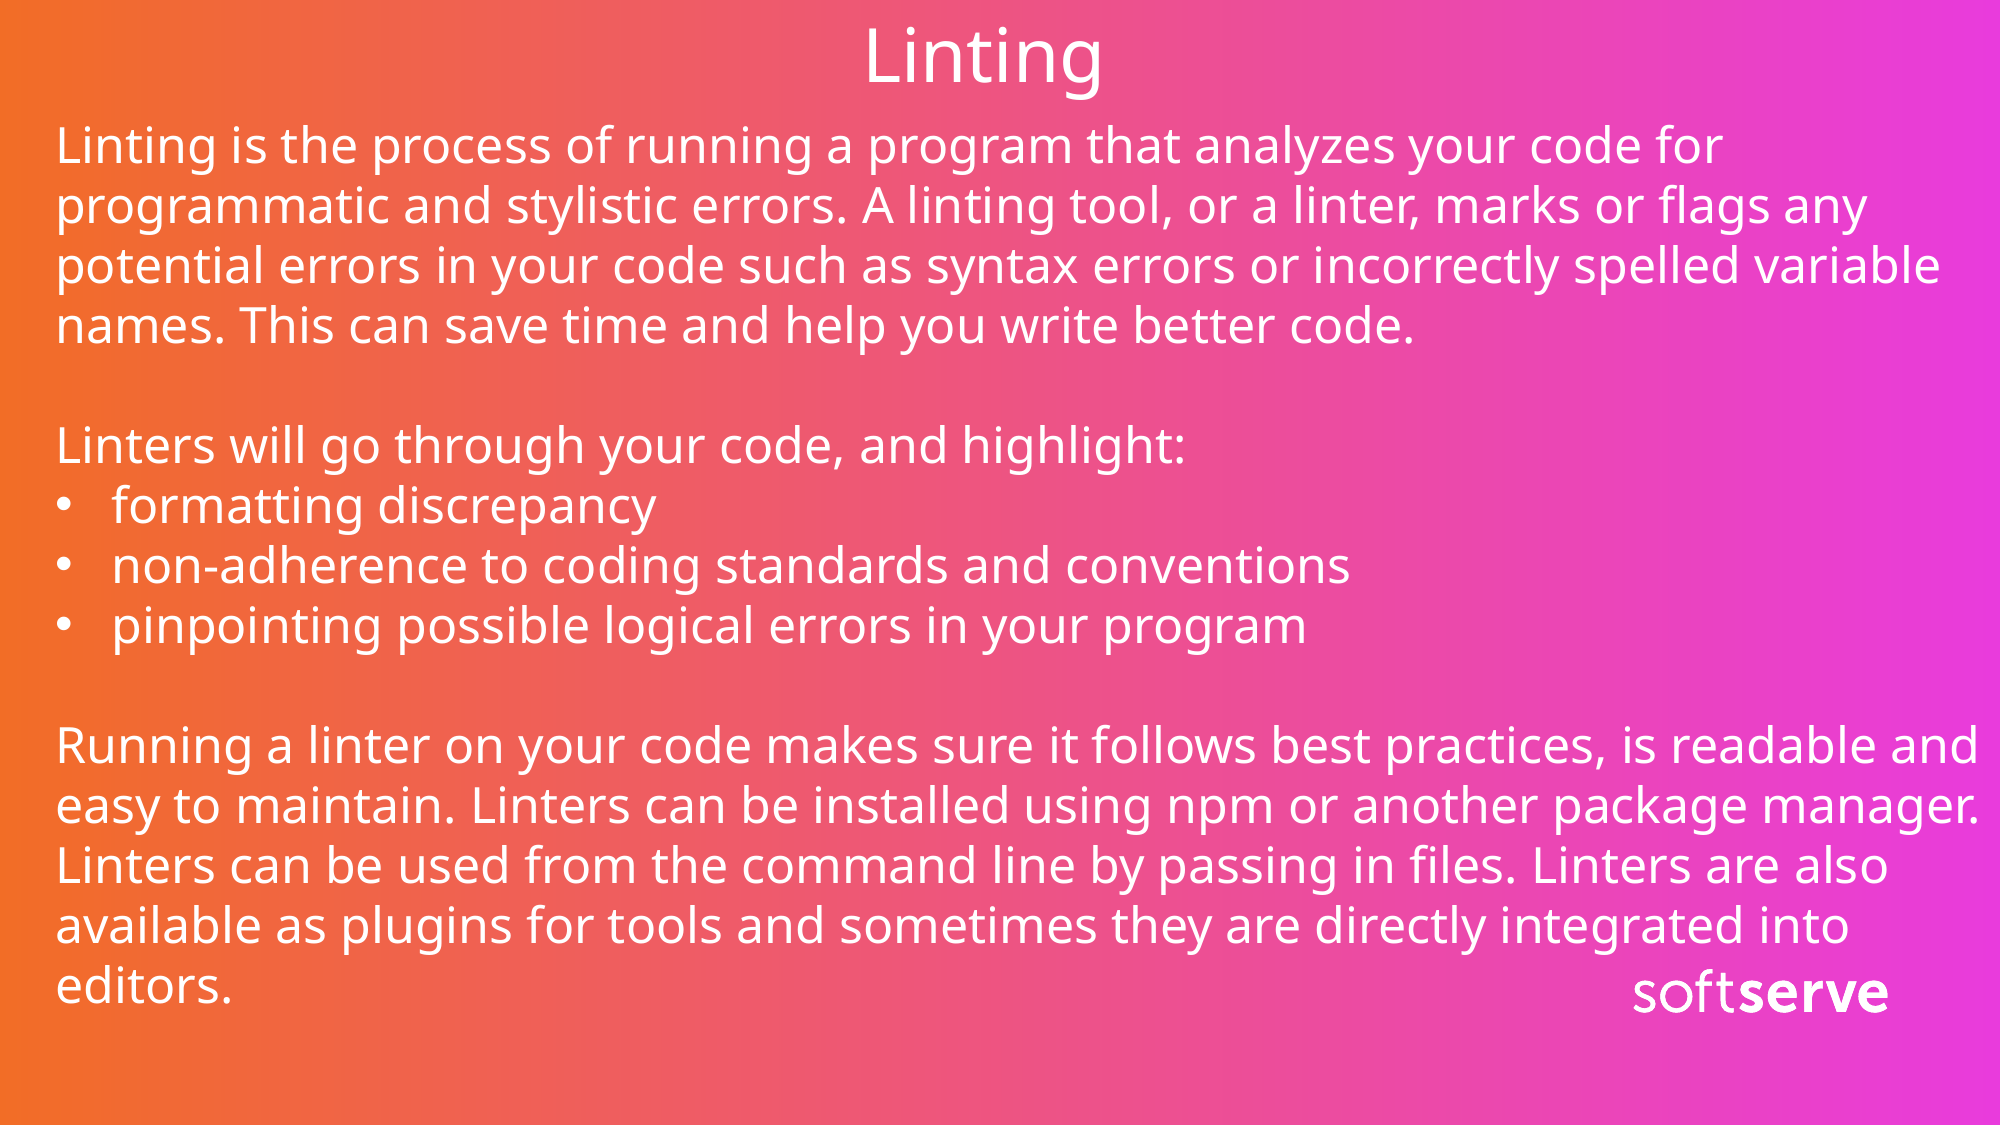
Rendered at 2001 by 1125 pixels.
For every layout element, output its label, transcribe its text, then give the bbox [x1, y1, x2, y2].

text_box Linting [847, 0, 1121, 105]
text_box Linting is the process of running a program that analyzes your code for programmatic and stylistic errors. A linting tool, or a linter, marks or flags any potential errors in your code such as syntax errors or incorrectly spelled variable names. This can save time and help you write better code. Linters will go through your code, and highlight: formatting discrepancy non-adherence to coding standards and conventions pinpointing possible logical errors in your program Running a linter on your code makes sure it follows best practices, is readable and easy to maintain. Linters can be installed using npm or another package manager. Linters can be used from the command line by passing in files. Linters are also available as plugins for tools and sometimes they are directly integrated into editors. [40, 105, 2000, 1021]
